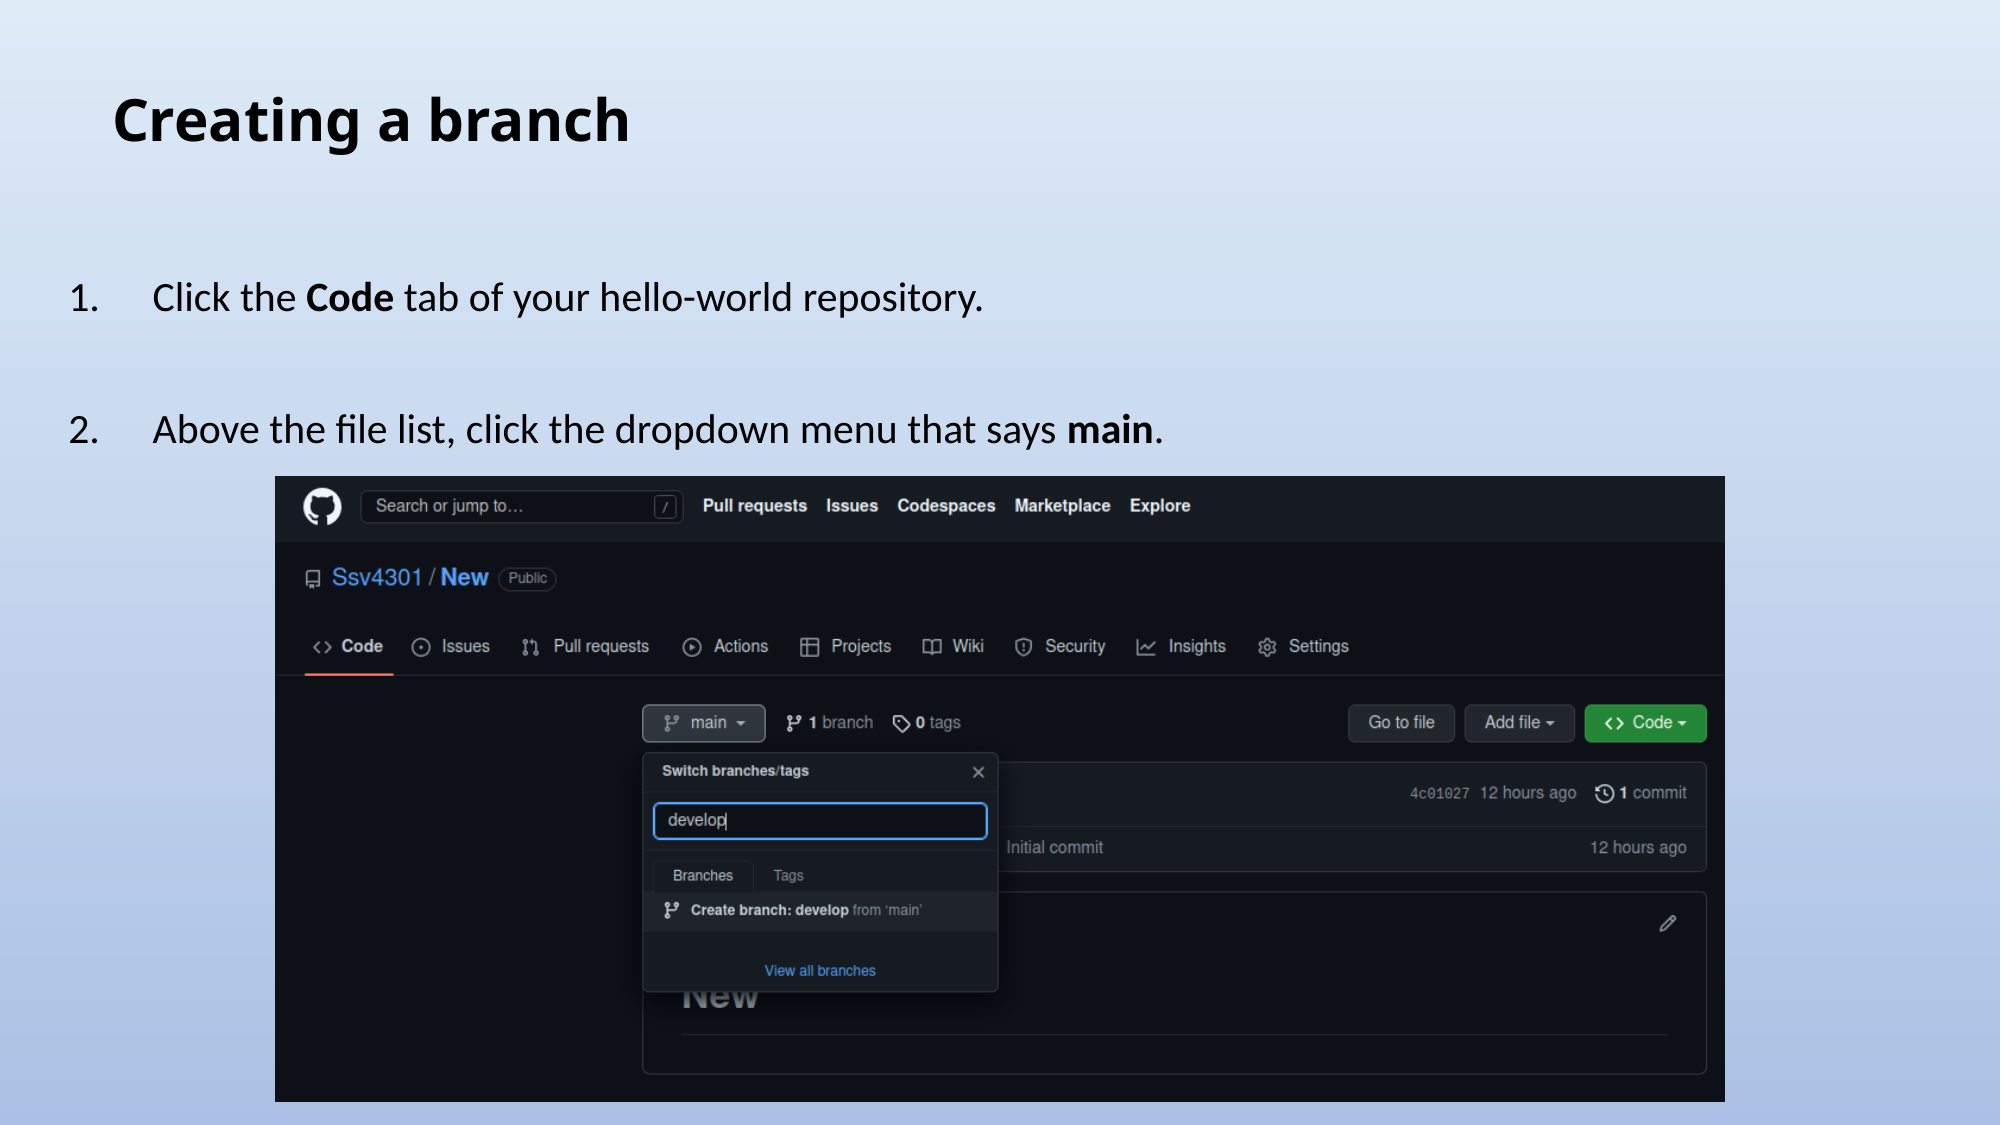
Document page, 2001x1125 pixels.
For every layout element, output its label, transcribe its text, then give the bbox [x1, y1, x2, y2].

title Creating a branch [97, 13, 1823, 232]
picture [275, 476, 1725, 1102]
list Click the Code tab of your hello-world repository. Above the file list, click the dropdown menu that says main. [53, 268, 1938, 1065]
